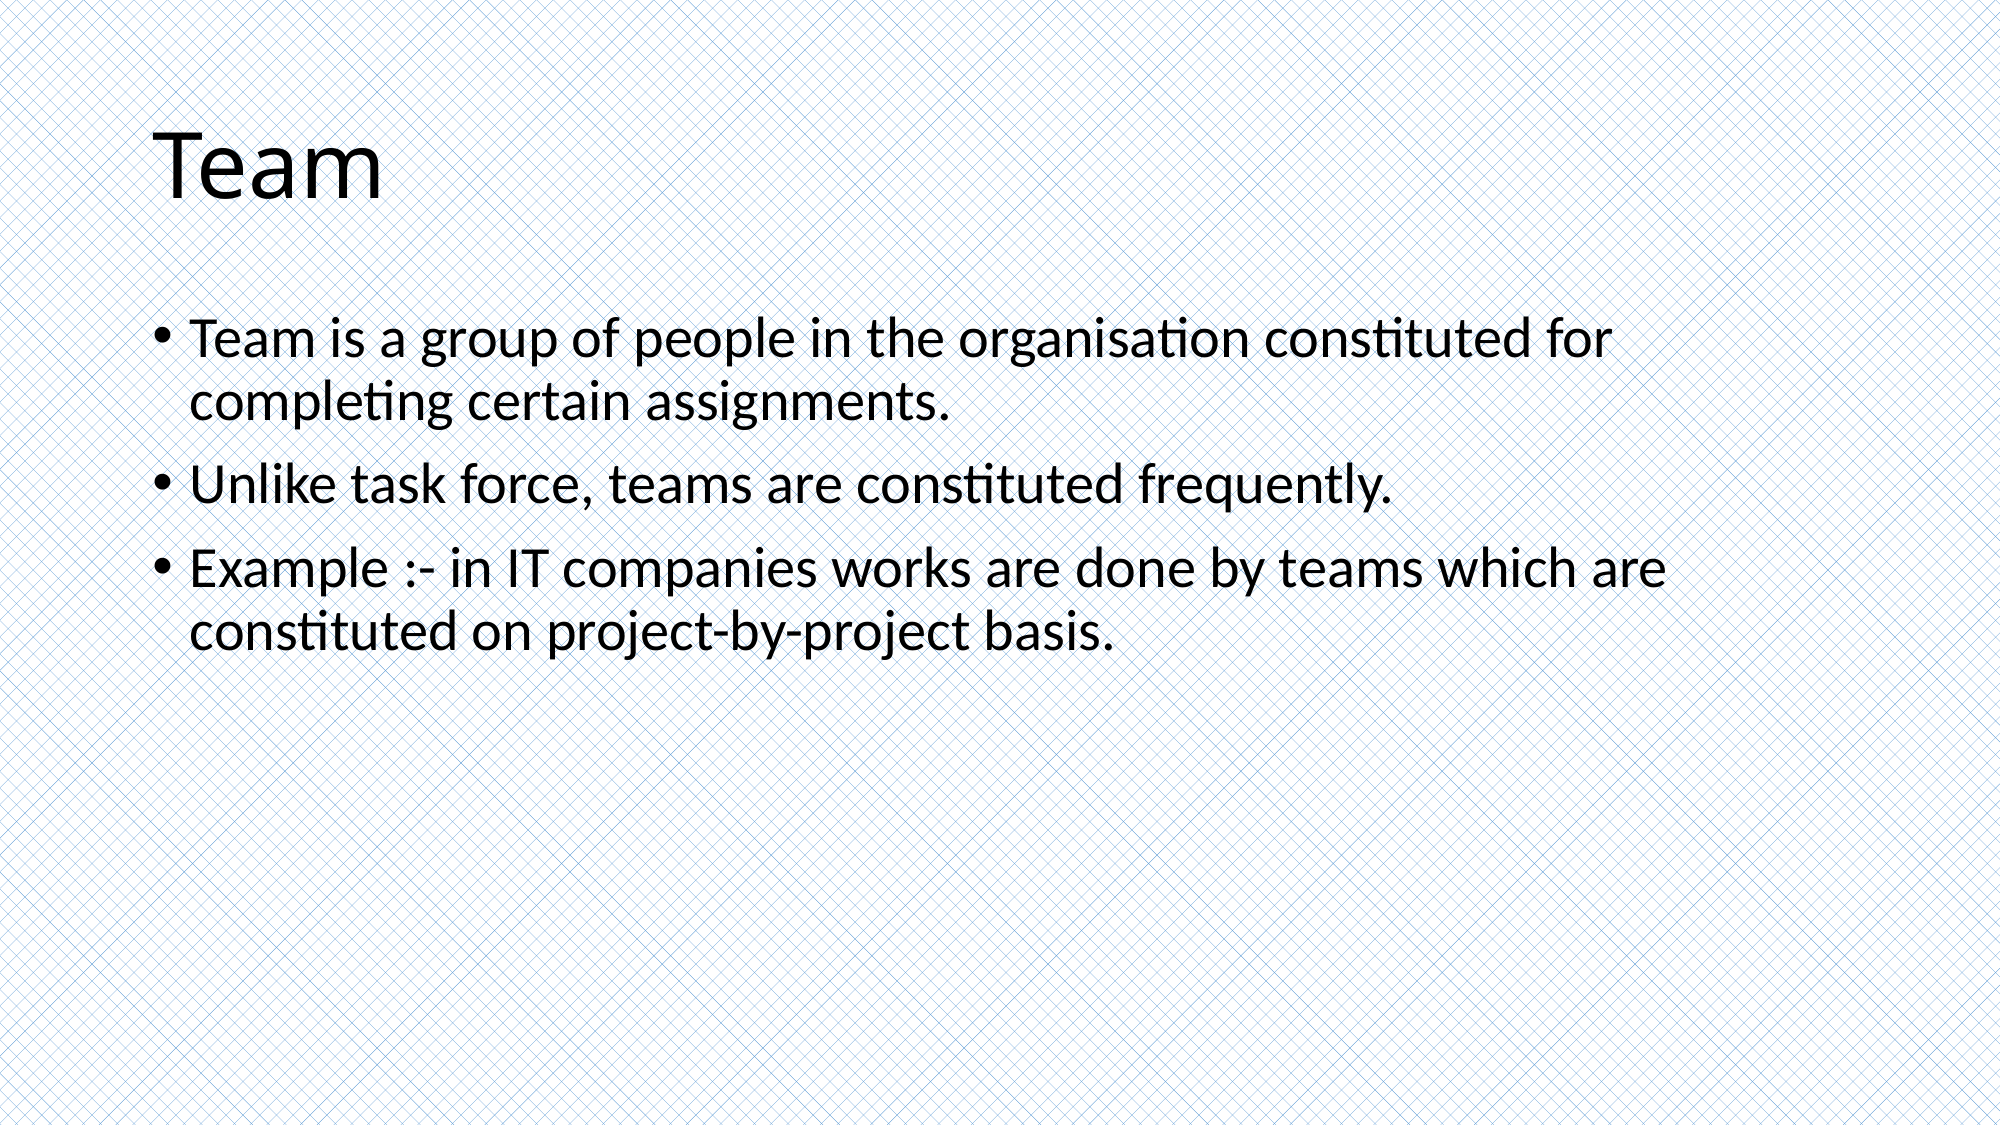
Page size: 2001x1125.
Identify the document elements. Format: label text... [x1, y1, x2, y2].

title Team [137, 59, 1863, 278]
list Team is a group of people in the organisation constituted for completing certain assignments. Unlike task force, teams are constituted frequently. Example :- in IT companies works are done by teams which are constituted on project-by-project basis. [137, 299, 1863, 1014]
